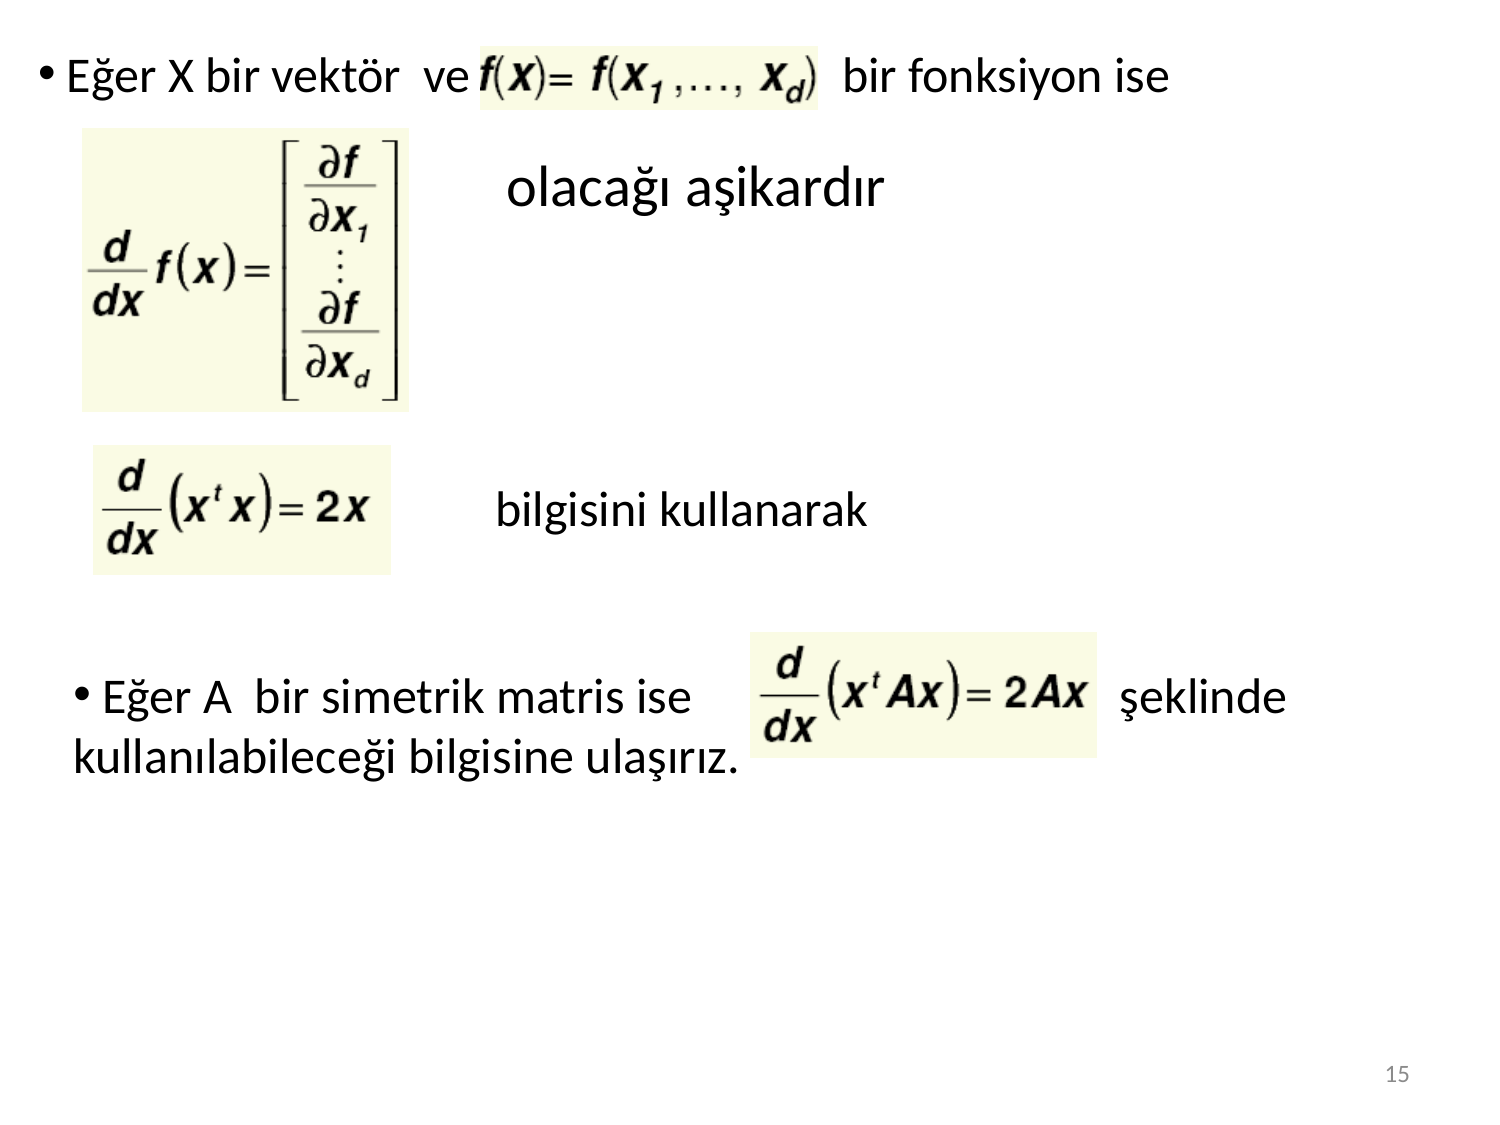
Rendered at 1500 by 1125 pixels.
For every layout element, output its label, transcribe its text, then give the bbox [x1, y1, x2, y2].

text_box bilgisini kullanarak [480, 468, 1289, 544]
slide_number 15 [1074, 1042, 1425, 1103]
picture [480, 46, 819, 110]
text_box olacağı aşikardır [492, 140, 1407, 226]
text_box Eğer A bir simetrik matris ise şeklinde kullanılabileceği bilgisine ulaşırız. [58, 656, 1453, 791]
text_box Eğer X bir vektör ve bir fonksiyon ise [23, 35, 1465, 110]
picture [93, 445, 391, 576]
picture [749, 632, 1098, 759]
picture [81, 128, 409, 412]
